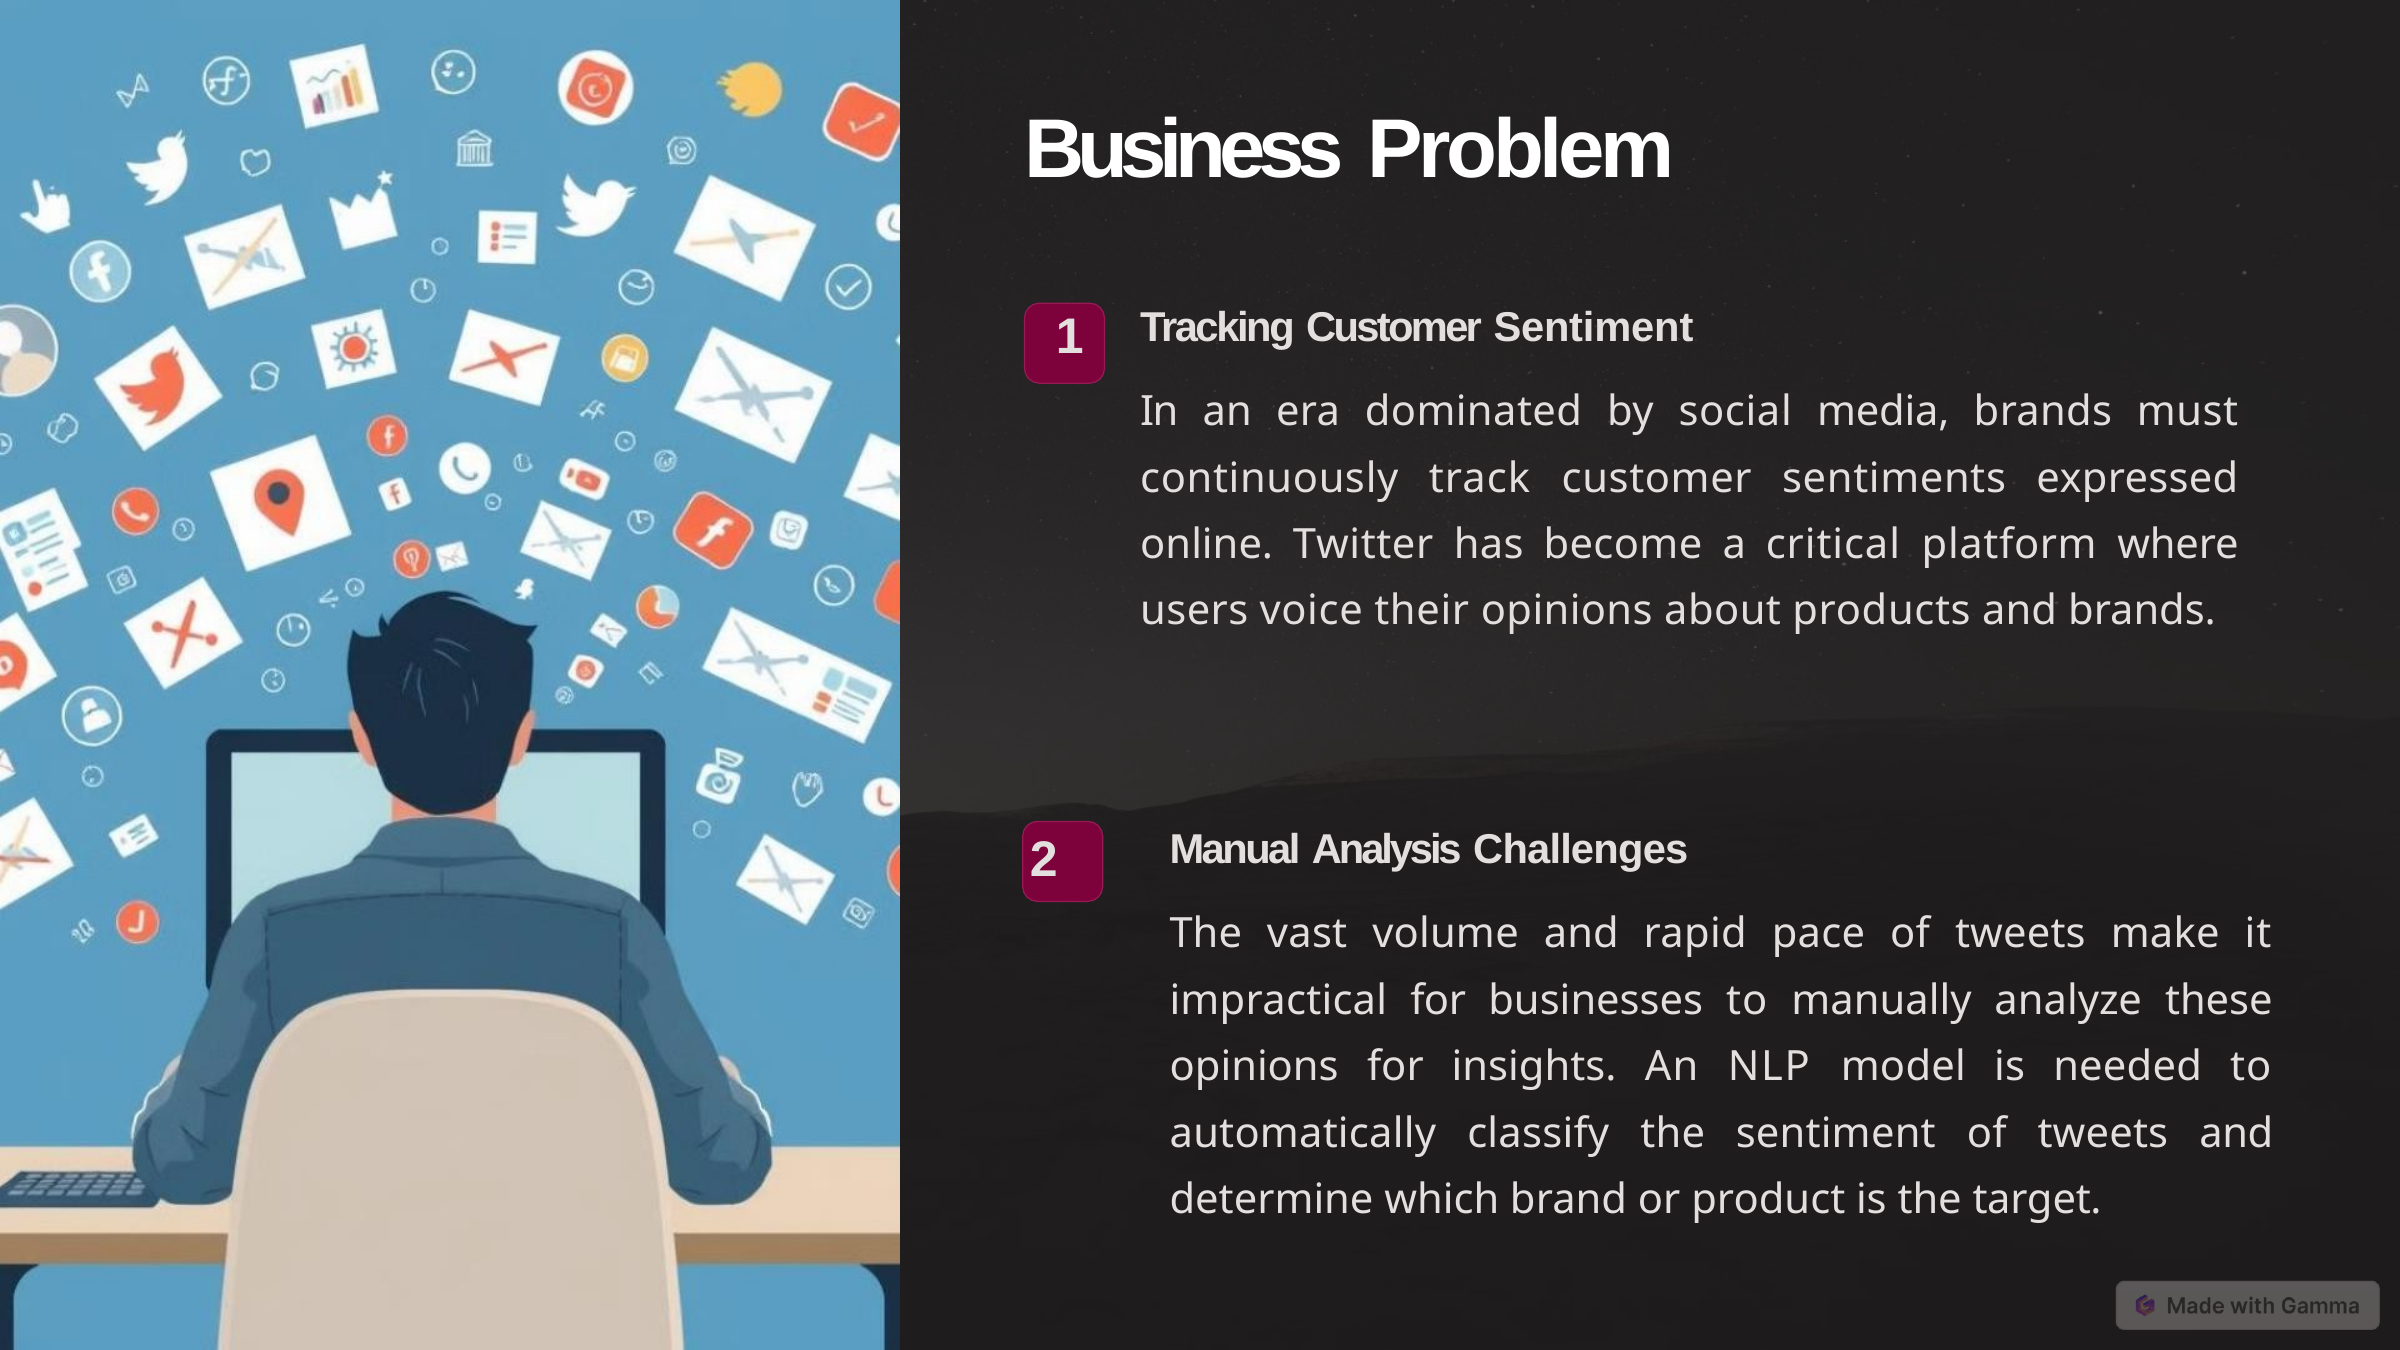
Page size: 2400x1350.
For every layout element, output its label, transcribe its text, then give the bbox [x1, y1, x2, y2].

text_box Manual Analysis Challenges The vast volume and rapid pace of tweets make it impractical for businesses to manually analyze these opinions for insights. An NLP model is needed to automatically classify the sentiment of tweets and determine which brand or product is the target. [1167, 819, 2274, 1223]
title Business Problem [905, 92, 2278, 320]
text_box Tracking Customer Sentiment In an era dominated by social media, brands must continuously track customer sentiments expressed online. Twitter has become a critical platform where users voice their opinions about products and brands. [1138, 297, 2240, 708]
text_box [1023, 302, 1106, 385]
picture [0, 0, 901, 1350]
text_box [1021, 820, 1104, 903]
